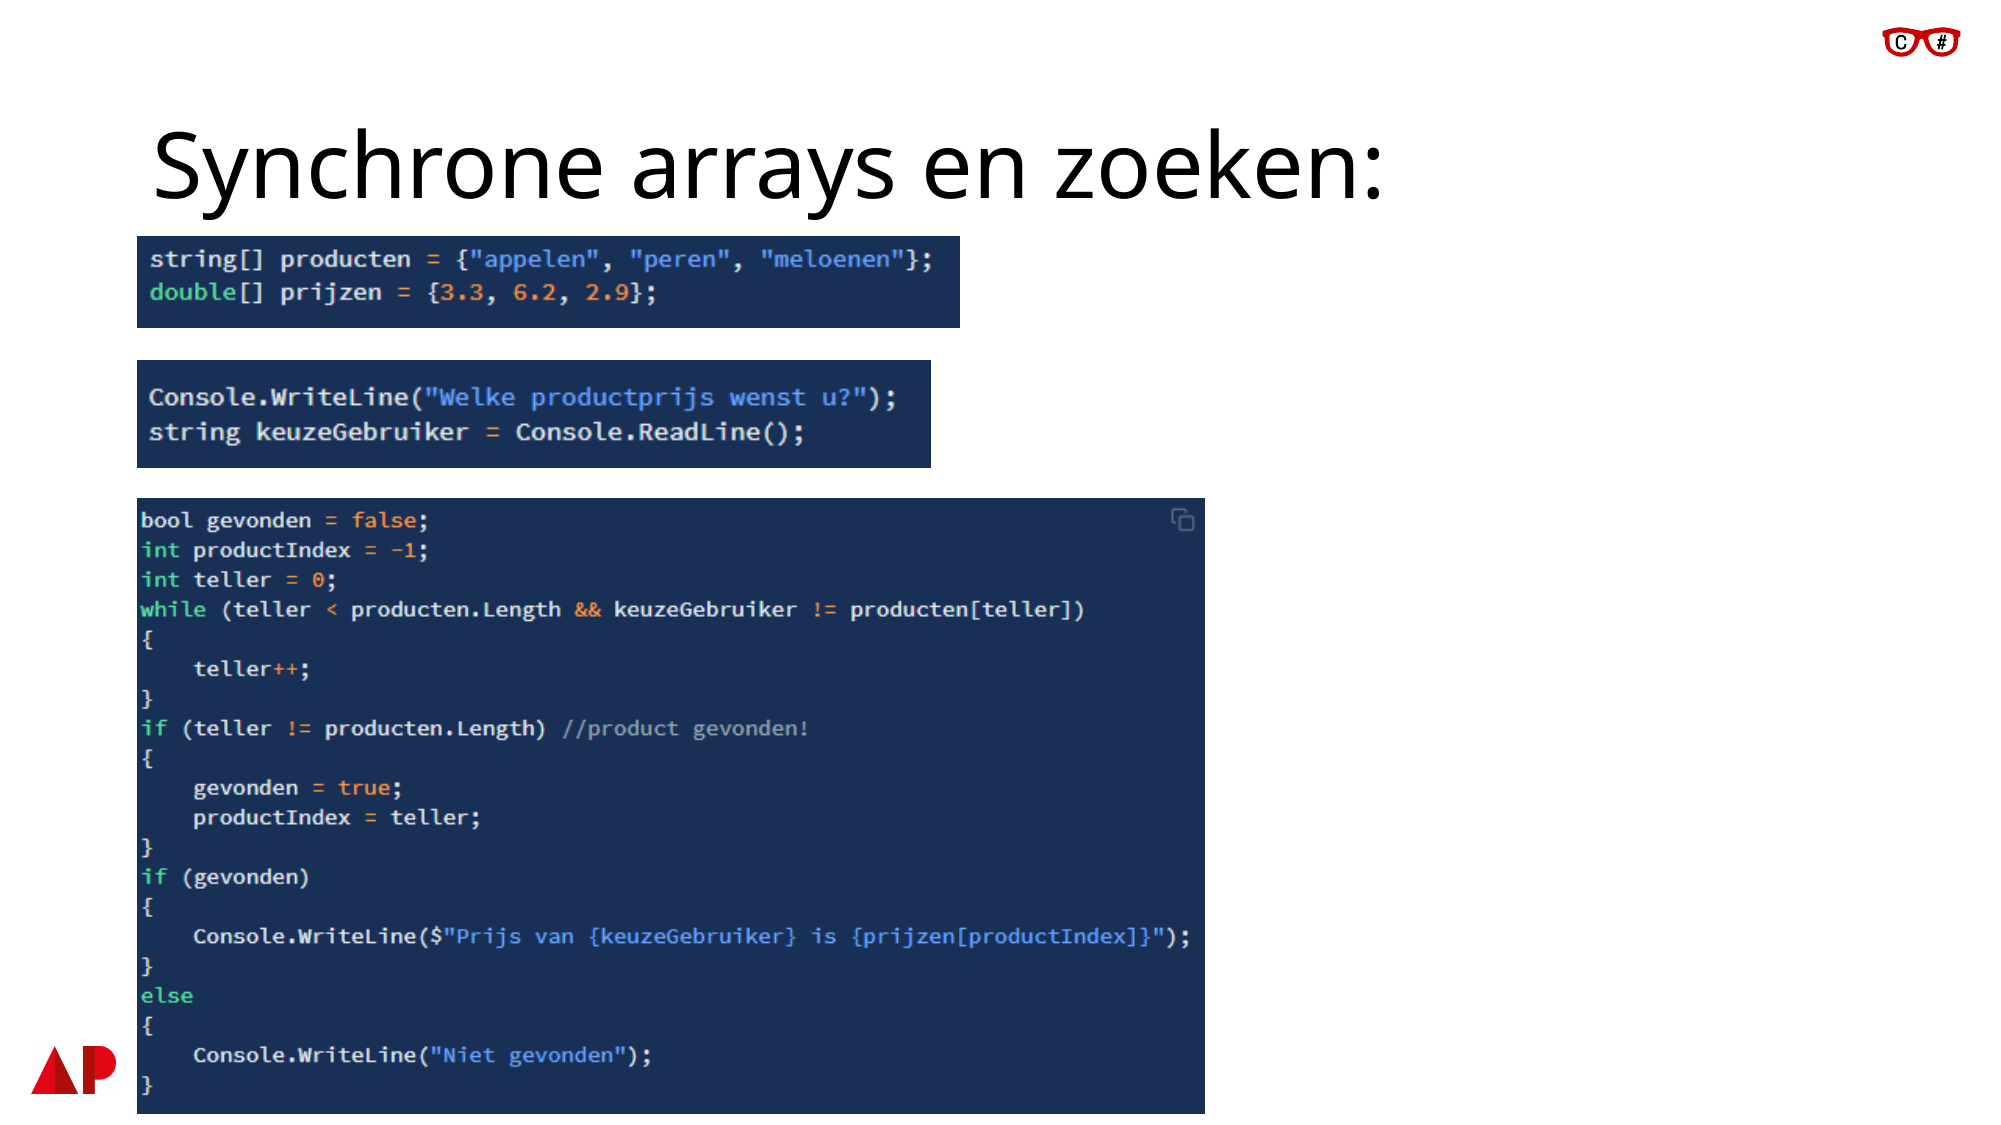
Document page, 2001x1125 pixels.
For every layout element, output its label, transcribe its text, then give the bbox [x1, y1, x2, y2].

picture [137, 498, 1205, 1114]
picture [31, 1046, 116, 1094]
picture [137, 360, 931, 468]
picture [137, 236, 960, 328]
picture [1879, 0, 1964, 85]
title Synchrone arrays en zoeken: [137, 59, 1863, 278]
